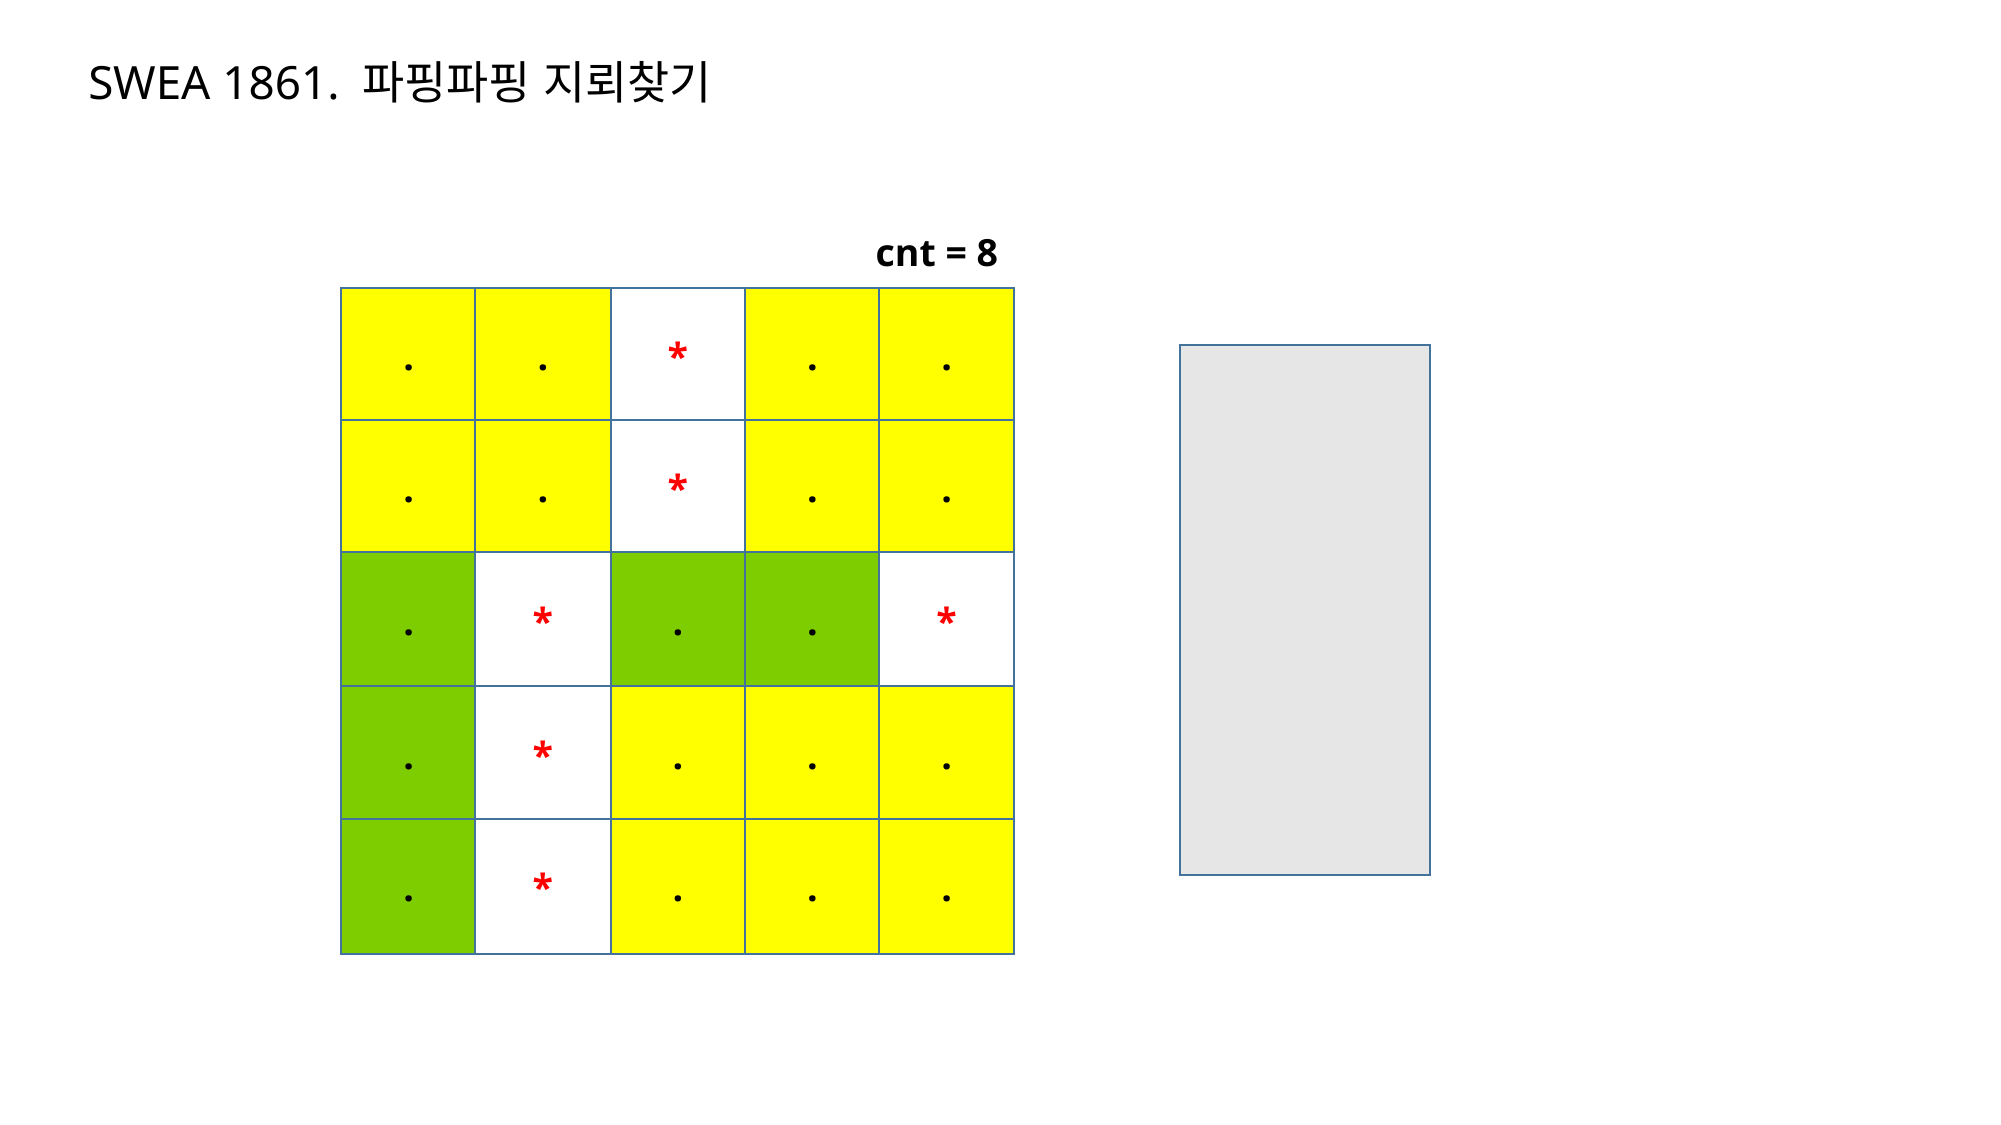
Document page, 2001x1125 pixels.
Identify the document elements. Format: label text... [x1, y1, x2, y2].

text_box . [474, 287, 612, 419]
text_box . [878, 287, 1015, 419]
text_box . [340, 419, 474, 551]
text_box * [474, 818, 612, 955]
text_box . [878, 818, 1015, 955]
text_box . [744, 551, 878, 685]
text_box . [744, 685, 878, 818]
text_box . [340, 685, 474, 818]
text_box . [340, 287, 474, 419]
text_box . [878, 419, 1015, 551]
text_box * [878, 551, 1015, 685]
text_box . [744, 287, 878, 419]
text_box * [474, 551, 612, 685]
text_box . [612, 551, 744, 685]
text_box . [340, 818, 474, 955]
text_box cnt = 8 [861, 221, 1014, 282]
text_box * [612, 419, 744, 551]
text_box . [744, 419, 878, 551]
text_box . [612, 818, 744, 955]
text_box * [612, 287, 744, 419]
text_box . [612, 685, 744, 818]
text_box . [878, 685, 1015, 818]
text_box . [474, 419, 612, 551]
text_box . [340, 551, 474, 685]
text_box SWEA 1861. 파핑파핑 지뢰찾기 [73, 46, 780, 117]
text_box [1179, 344, 1431, 876]
text_box . [744, 818, 878, 955]
text_box * [474, 685, 612, 818]
